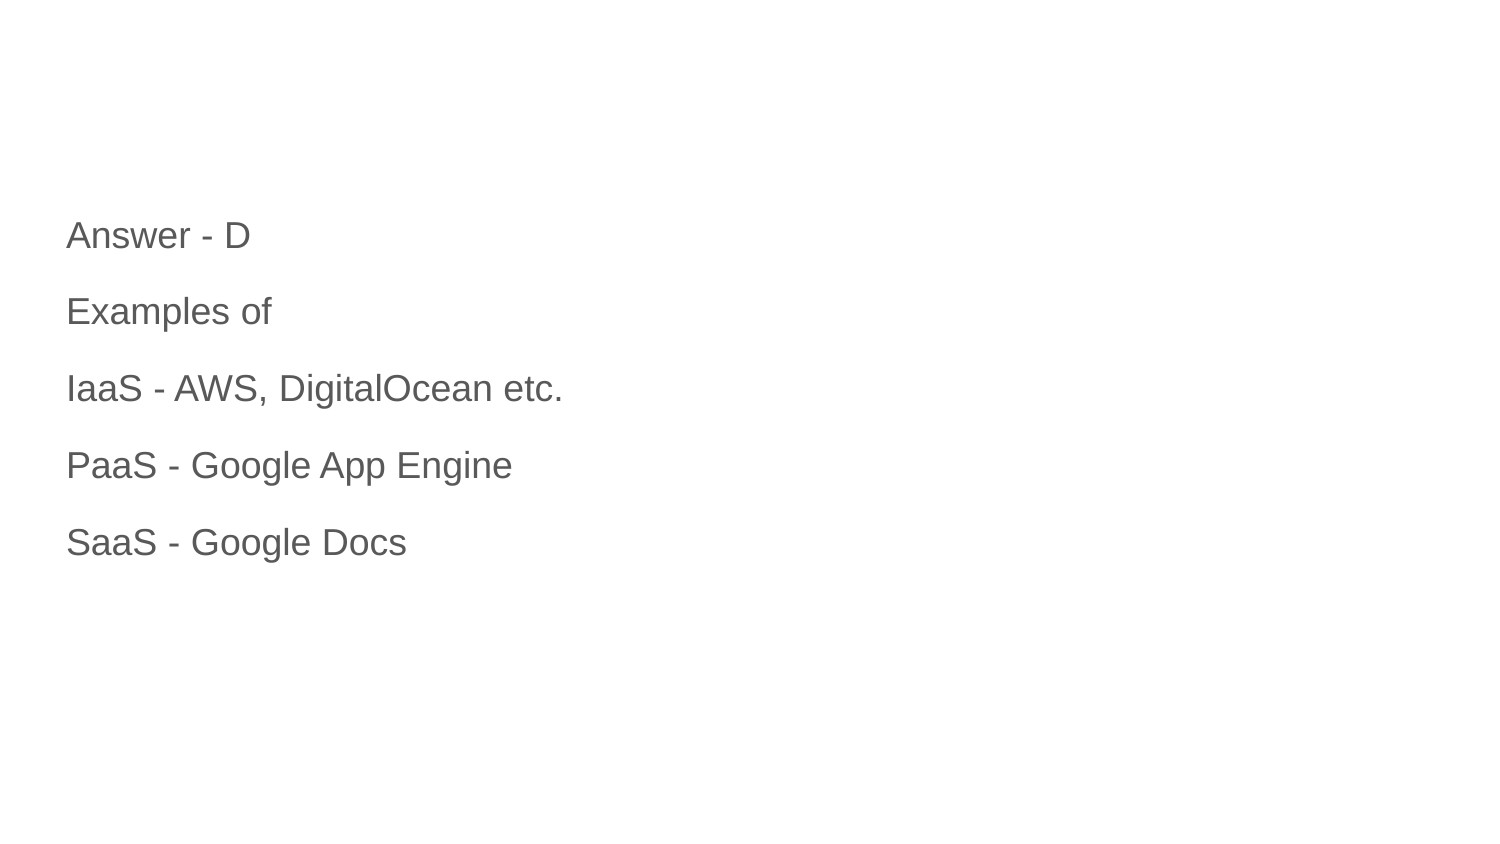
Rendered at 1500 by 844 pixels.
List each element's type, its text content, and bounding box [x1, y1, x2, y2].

list Answer - D Examples of IaaS - AWS, DigitalOcean etc. PaaS - Google App Engine SaaS - Google Docs [51, 189, 1449, 750]
